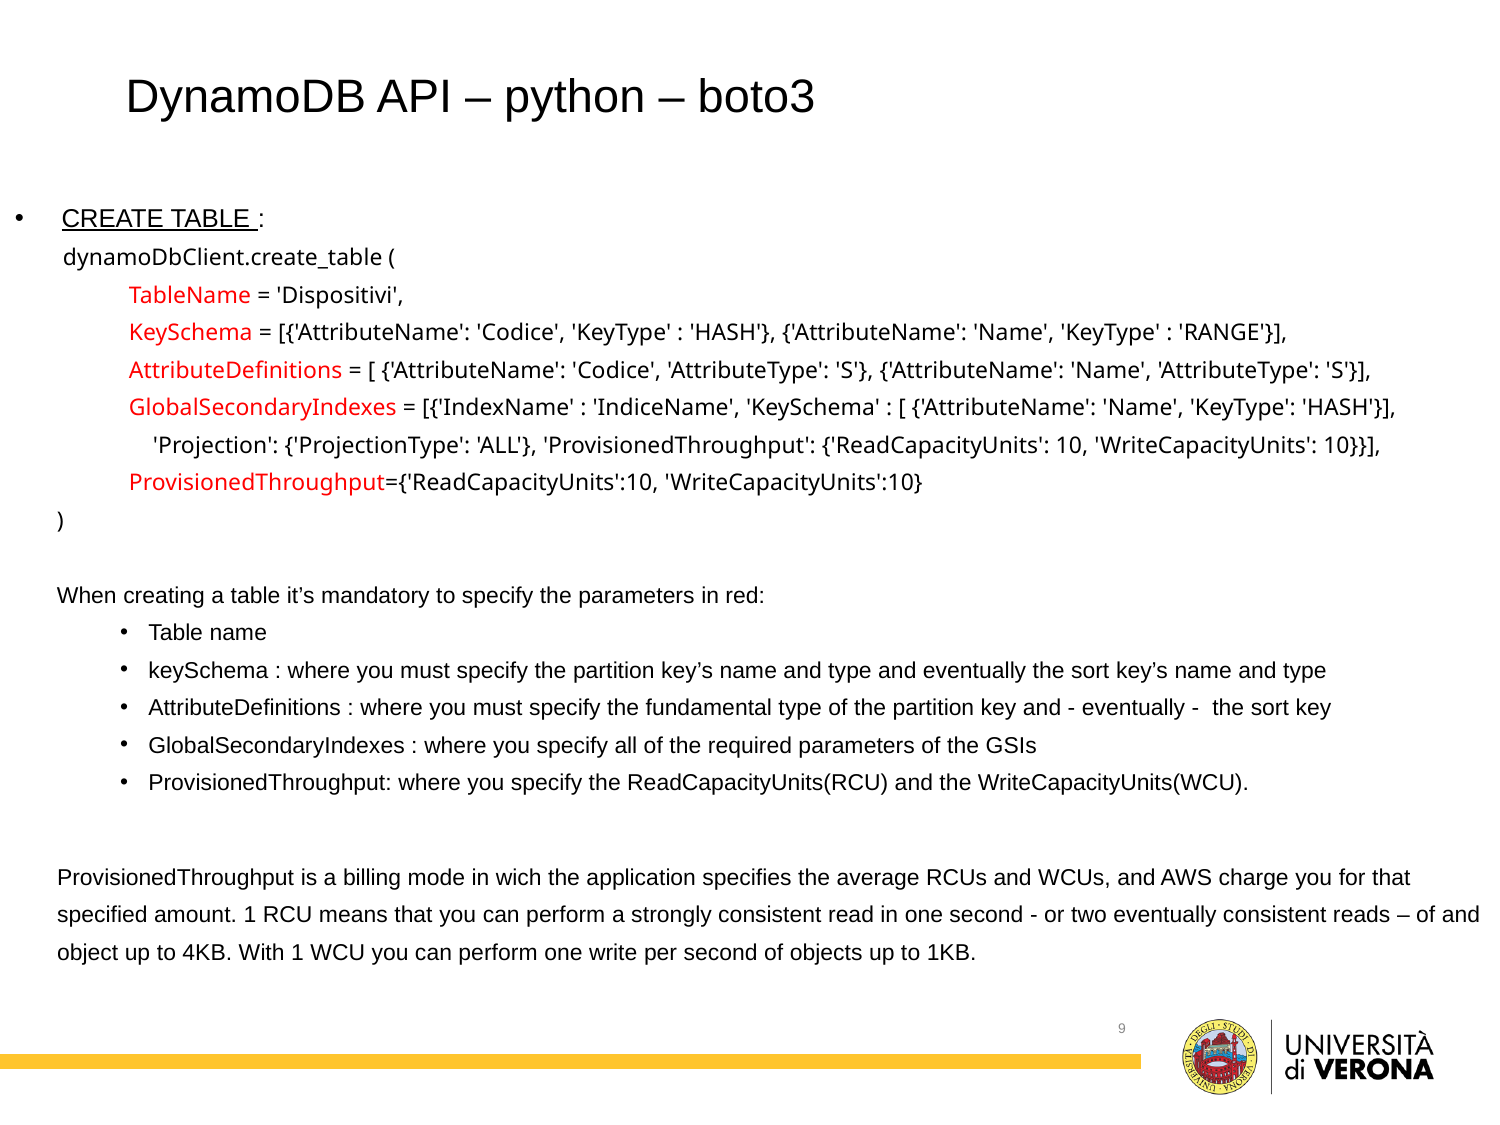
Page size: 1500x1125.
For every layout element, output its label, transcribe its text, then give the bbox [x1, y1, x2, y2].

list CREATE TABLE : dynamoDbClient.create_table ( TableName = 'Dispositivi', KeySchema = [{'AttributeName': 'Codice', 'KeyType' : 'HASH'}, {'AttributeName': 'Name', 'KeyType' : 'RANGE'}], AttributeDefinitions = [ {'AttributeName': 'Codice', 'AttributeType': 'S'}, {'AttributeName': 'Name', 'AttributeType': 'S'}], GlobalSecondaryIndexes = [{'IndexName' : 'IndiceName', 'KeySchema' : [ {'AttributeName': 'Name', 'KeyType': 'HASH'}], 'Projection': {'ProjectionType': 'ALL'}, 'ProvisionedThroughput': {'ReadCapacityUnits': 10, 'WriteCapacityUnits': 10}}], ProvisionedThroughput={'ReadCapacityUnits':10, 'WriteCapacityUnits':10} ) When creating a table it’s mandatory to specify the parameters in red: Table name keySchema : where you must specify the partition key’s name and type and eventually the sort key’s name and type AttributeDefinitions : where you must specify the fundamental type of the partition key and - eventually - the sort key GlobalSecondaryIndexes : where you specify all of the required parameters of the GSIs ProvisionedThroughput: where you specify the ReadCapacityUnits(RCU) and the WriteCapacityUnits(WCU). ProvisionedThroughput is a billing mode in wich the application specifies the average RCUs and WCUs, and AWS charge you for that specified amount. 1 RCU means that you can perform a strongly consistent read in one second - or two eventually consistent reads – of and object up to 4KB. With 1 WCU you can perform one write per second of objects up to 1KB. [0, 187, 1500, 998]
slide_number 9 [790, 997, 1141, 1058]
picture [1171, 1007, 1444, 1106]
list DynamoDB API – python – boto3 [110, 58, 1387, 194]
